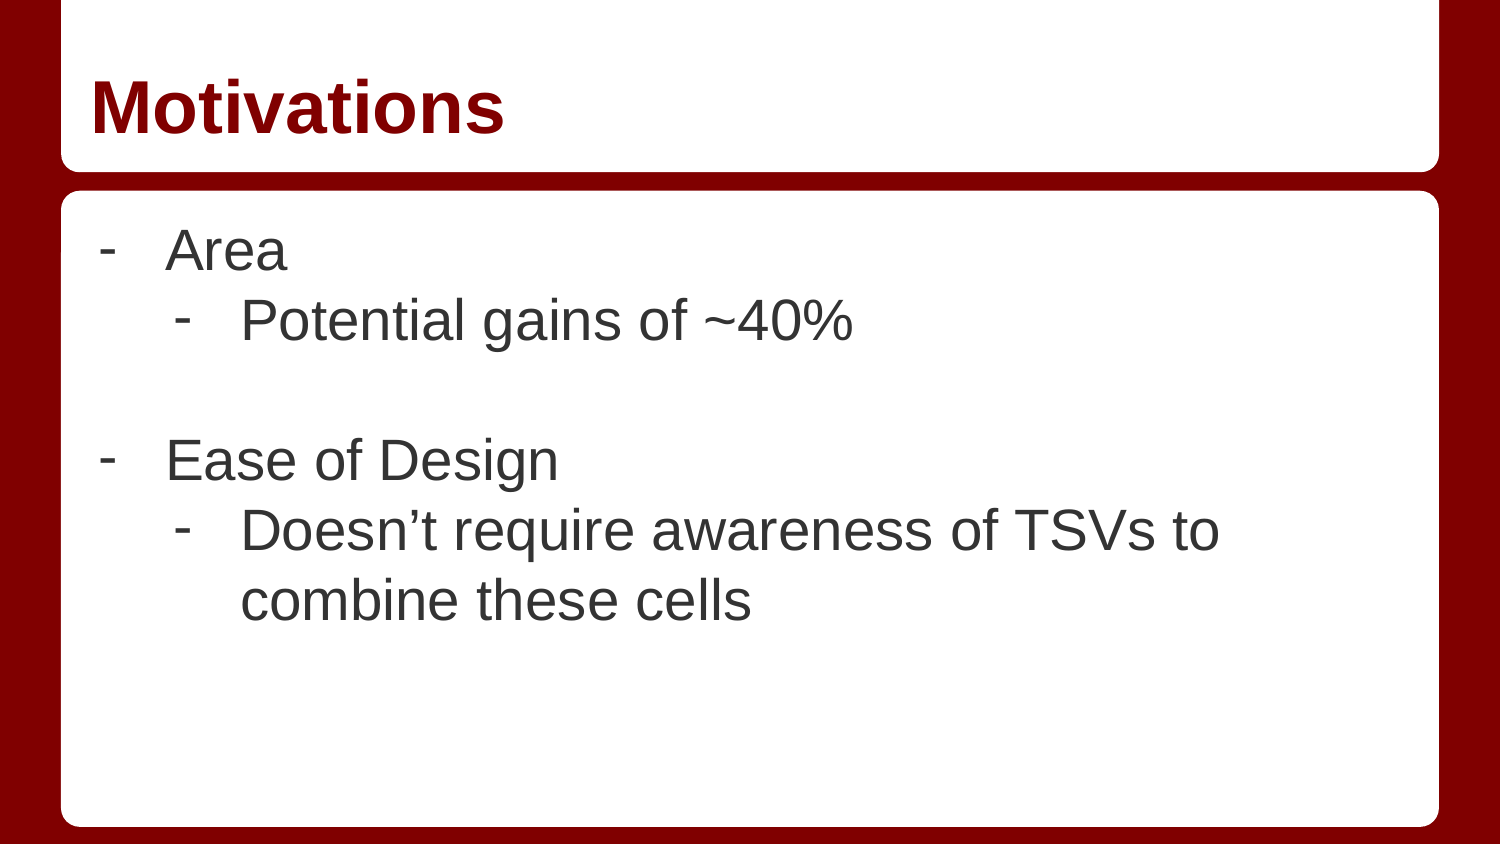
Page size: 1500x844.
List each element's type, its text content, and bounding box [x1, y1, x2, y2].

title Motivations [75, 22, 1425, 164]
list Area Potential gains of ~40% Ease of Design Doesn’t require awareness of TSVs to combine these cells [75, 196, 1425, 808]
